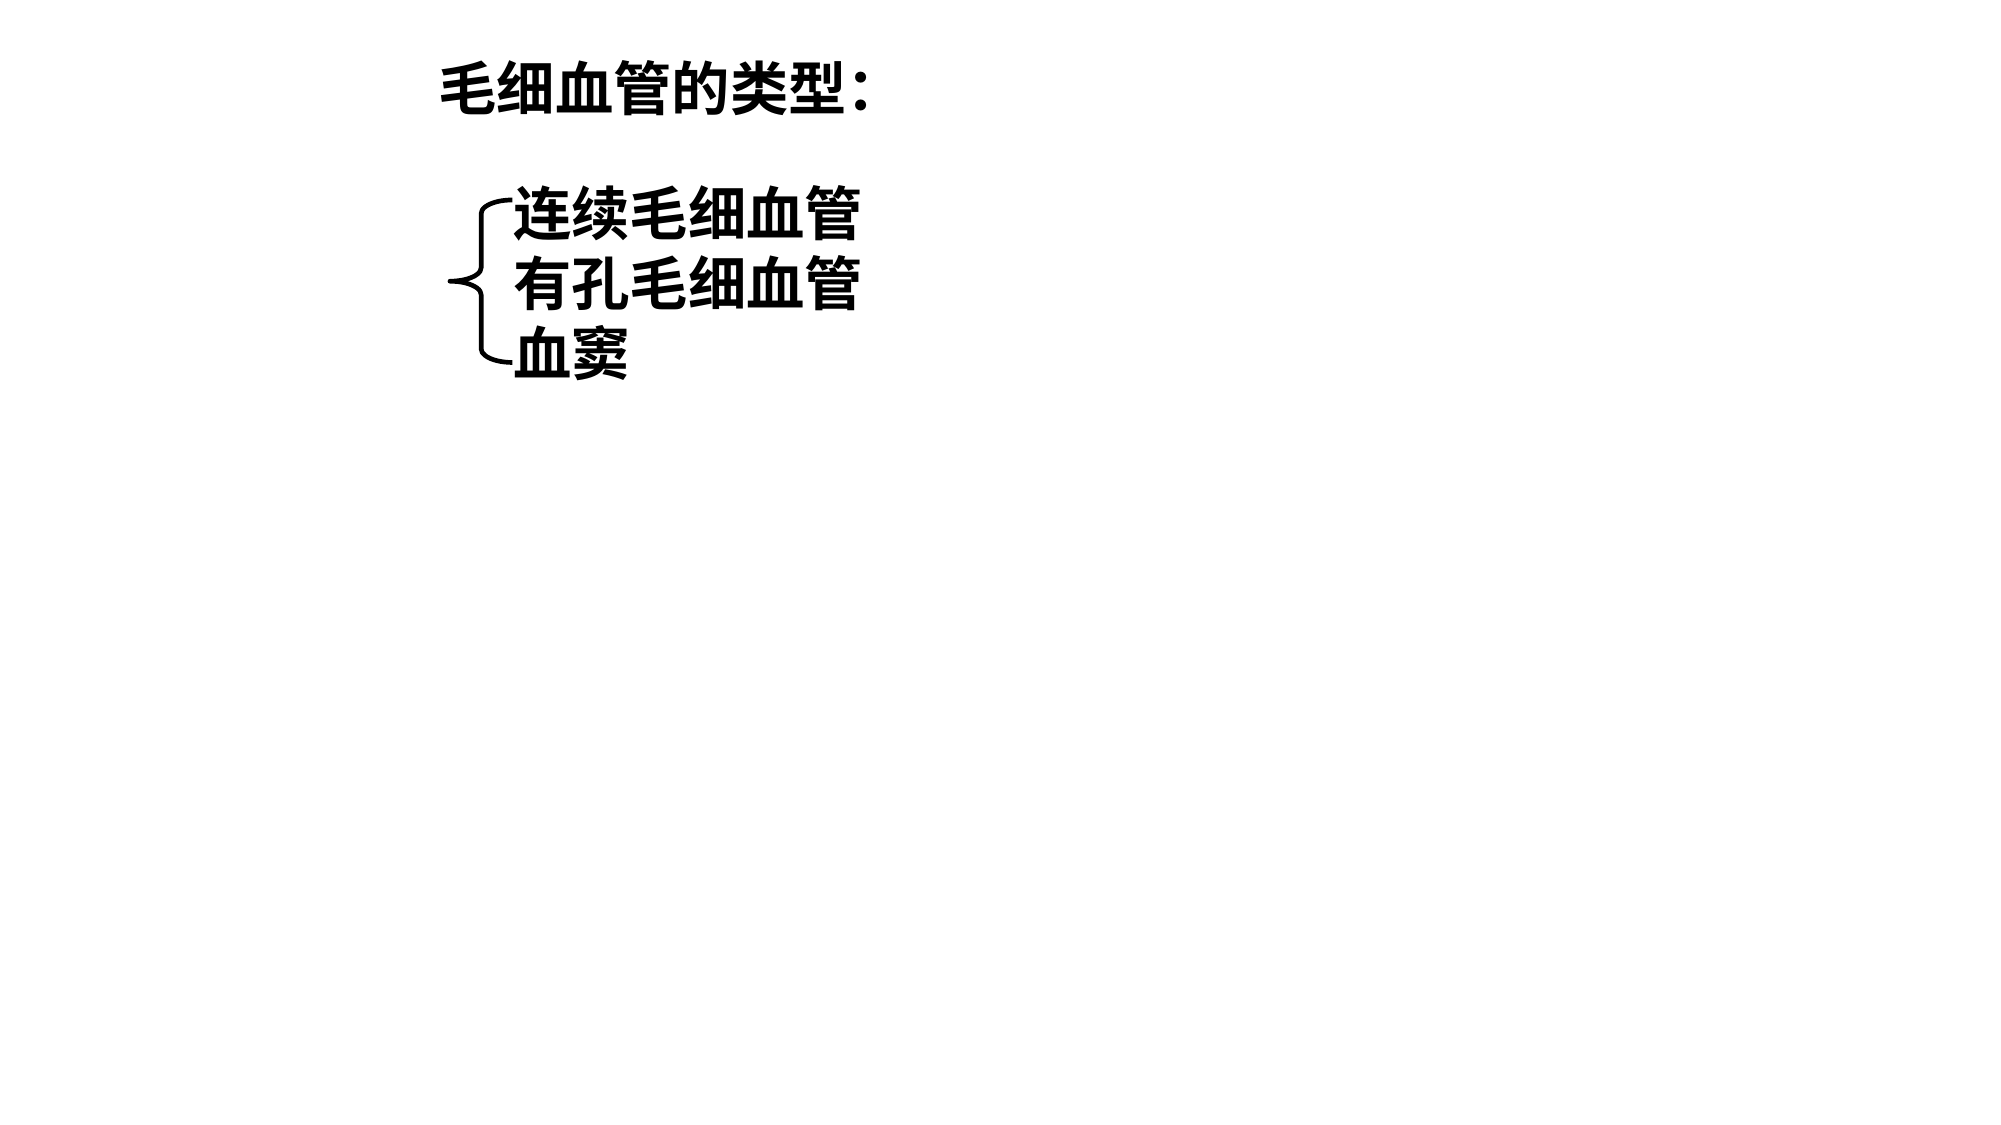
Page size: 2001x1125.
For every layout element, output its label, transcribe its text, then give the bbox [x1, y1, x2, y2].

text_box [449, 169, 880, 395]
text_box 毛细血管的类型： [424, 44, 920, 130]
